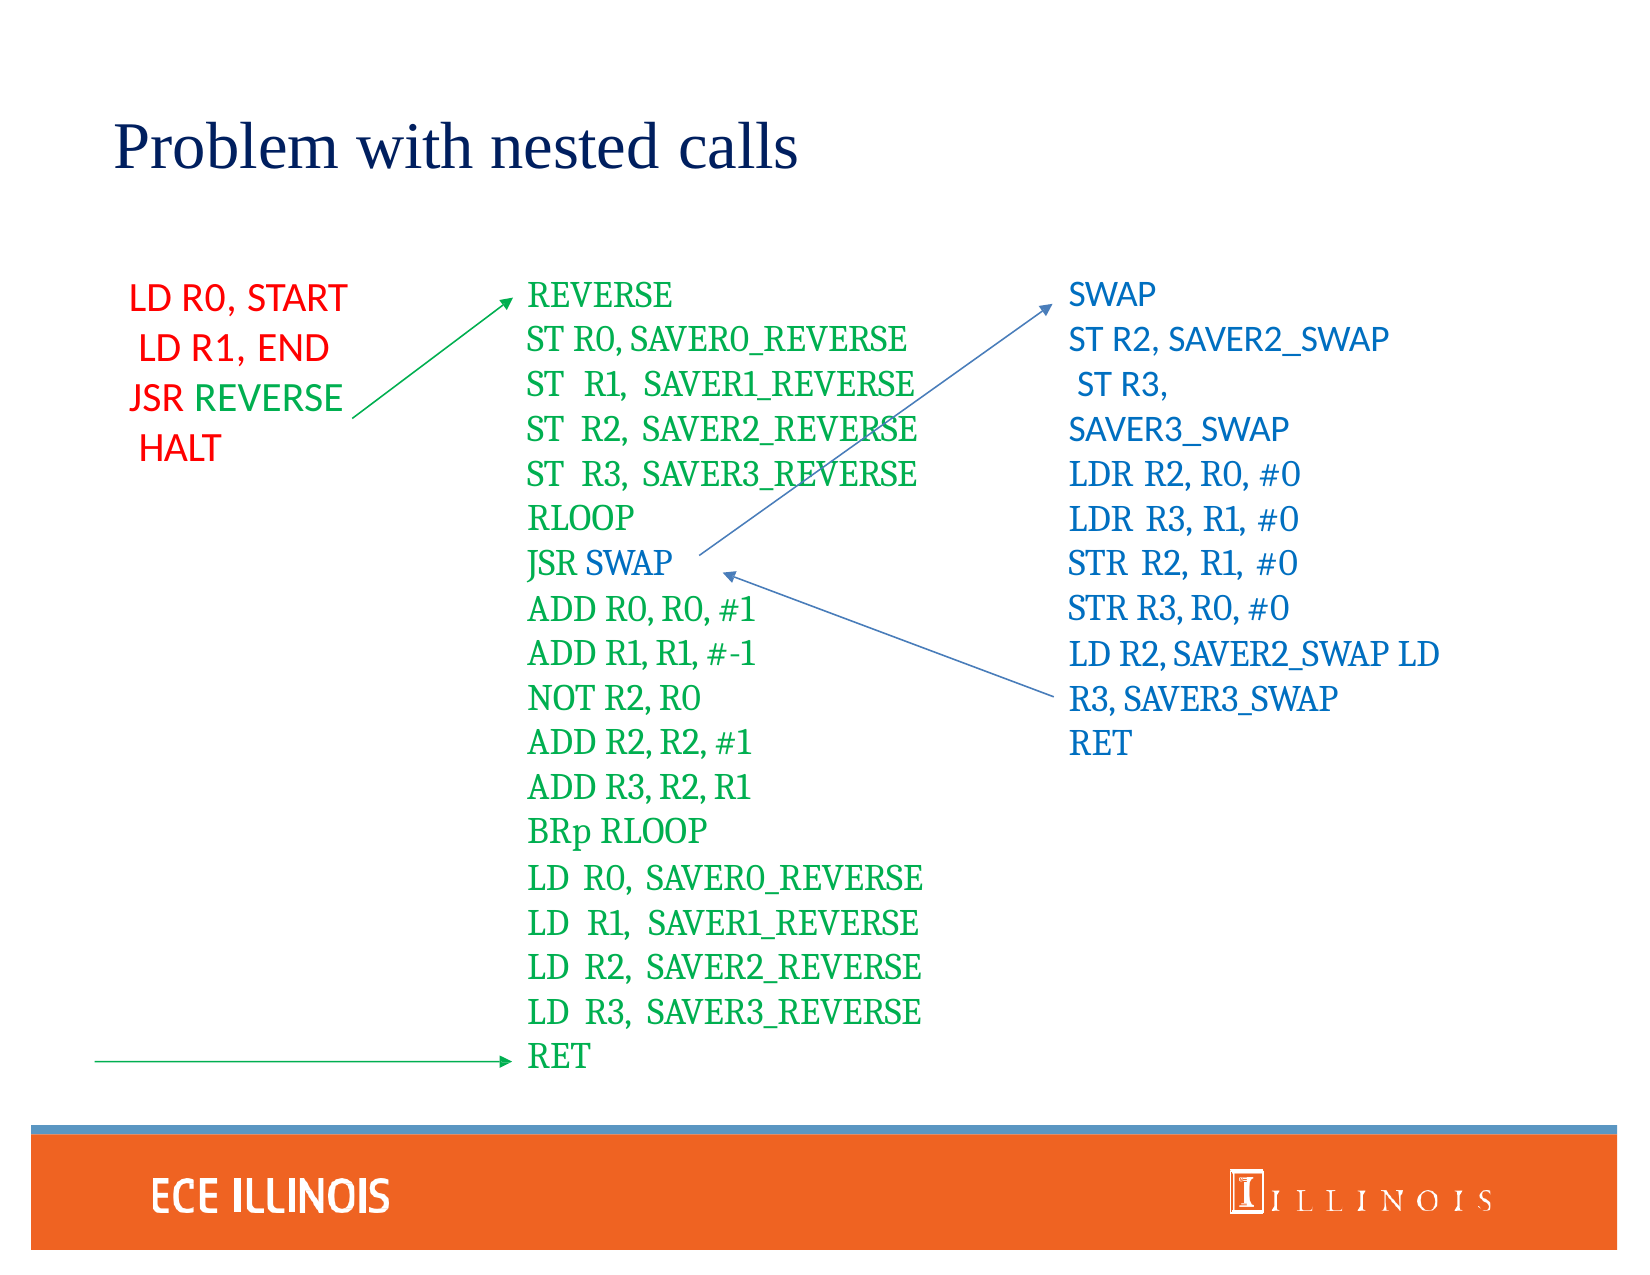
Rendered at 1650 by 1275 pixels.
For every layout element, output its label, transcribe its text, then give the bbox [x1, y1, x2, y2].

text_box [722, 571, 1055, 698]
text_box SWAP ST R2, SAVER2_SWAP ST R3, SAVER3_SWAP LDR R2, R0, #0 LDR R3, R1, #0 STR R2, R1, #0 STR R3, R0, #0 LD R2, SAVER2_SWAP LD R3, SAVER3_SWAP RET [1066, 267, 1474, 763]
text_box LD R0, START LD R1, END JSR REVERSE HALT [126, 266, 352, 470]
picture [1296, 1190, 1313, 1211]
picture [359, 1178, 389, 1213]
picture [153, 1178, 169, 1213]
text_box [351, 297, 514, 420]
picture [1381, 1190, 1403, 1211]
picture [246, 1178, 285, 1213]
picture [1417, 1190, 1438, 1211]
picture [328, 1178, 355, 1213]
text_box [698, 303, 1053, 557]
picture [1326, 1190, 1343, 1211]
text_box REVERSE ST R0, SAVER0_REVERSE ST R1, SAVER1_REVERSE ST R2, SAVER2_REVERSE ST R3, SAVER3_REVERSE RLOOP JSR SWAP ADD R0, R0, #1 ADD R1, R1, #-1 NOT R2, R0 ADD R2, R2, #1 ADD R3, R2, R1 BRp RLOOP LD R0, SAVER0_REVERSE LD R1, SAVER1_REVERSE LD R2, SAVER2_REVERSE LD R3, SAVER3_REVERSE RET [525, 268, 938, 1078]
picture [1478, 1190, 1491, 1211]
title Problem with nested calls [111, 99, 803, 316]
picture [199, 1178, 218, 1213]
picture [173, 1178, 194, 1213]
text_box [94, 1055, 513, 1068]
picture [299, 1178, 324, 1213]
picture [1230, 1170, 1264, 1213]
